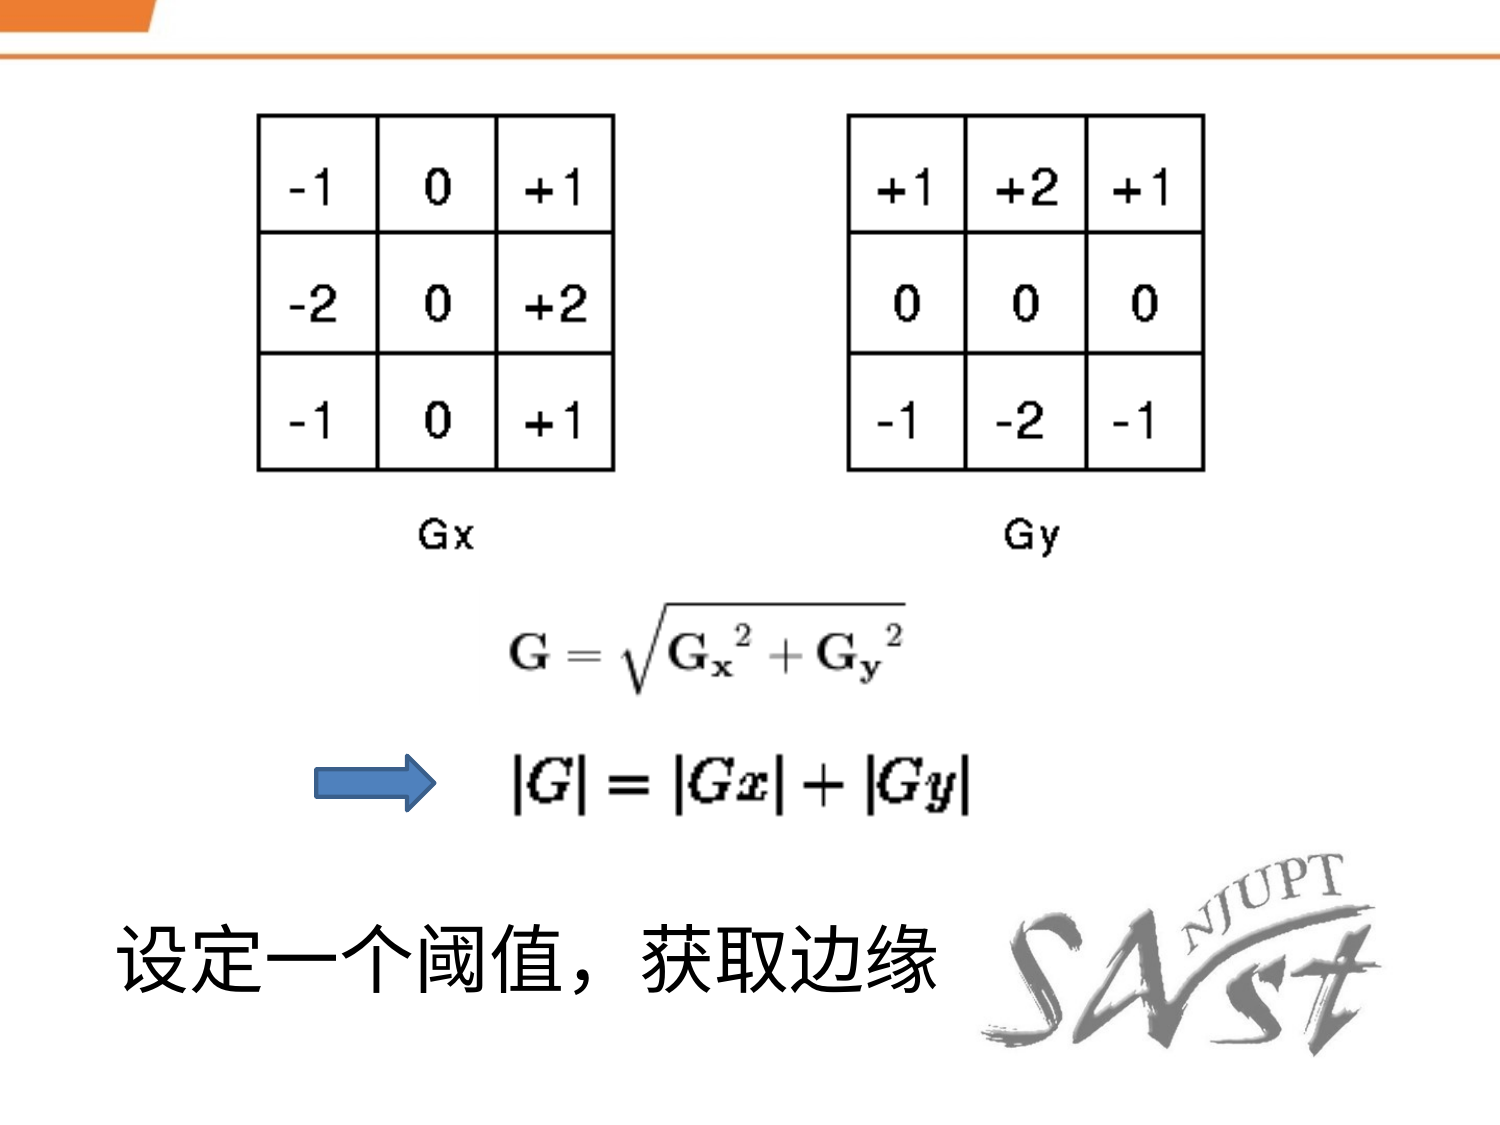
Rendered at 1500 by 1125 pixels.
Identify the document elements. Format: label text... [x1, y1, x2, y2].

picture [0, 0, 1500, 1125]
text_box 设定一个阈值，获取边缘 [100, 904, 1235, 1010]
text_box [314, 753, 437, 813]
